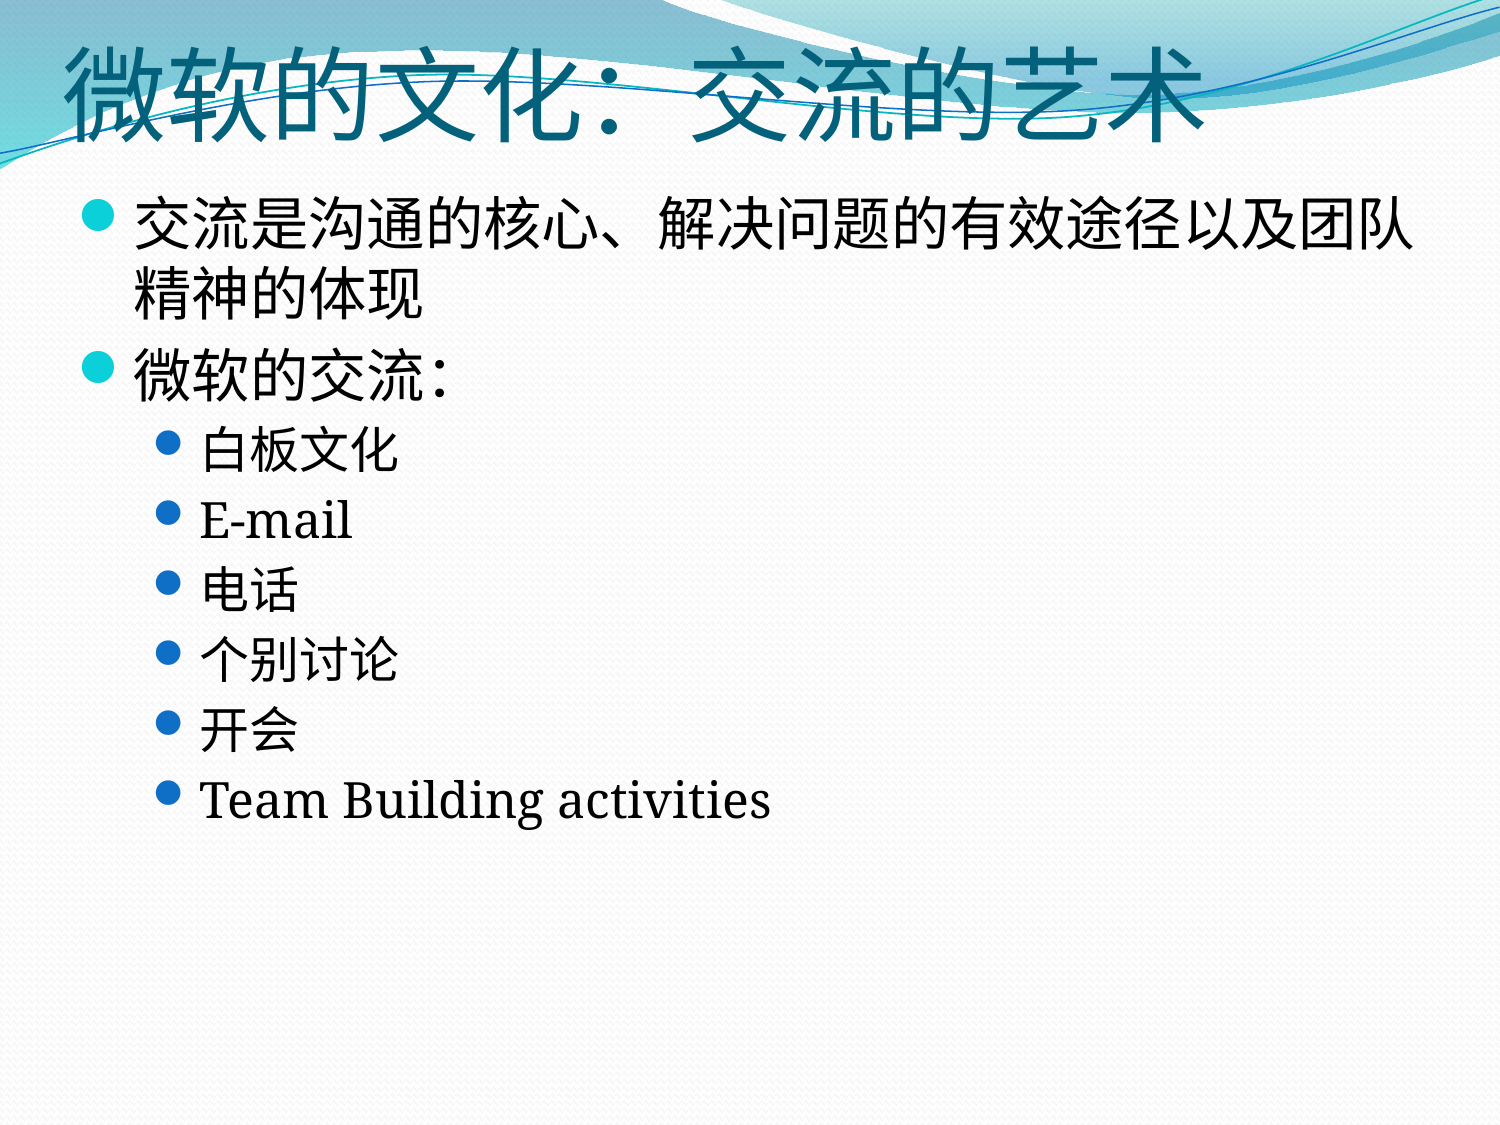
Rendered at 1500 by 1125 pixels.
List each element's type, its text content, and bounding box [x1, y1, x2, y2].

list 交流是沟通的核心、解决问题的有效途径以及团队精神的体现 微软的交流： 白板文化 E-mail 电话 个别讨论 开会 Team Building activities [62, 179, 1439, 1060]
title 微软的文化：交流的艺术 [62, 37, 1440, 156]
